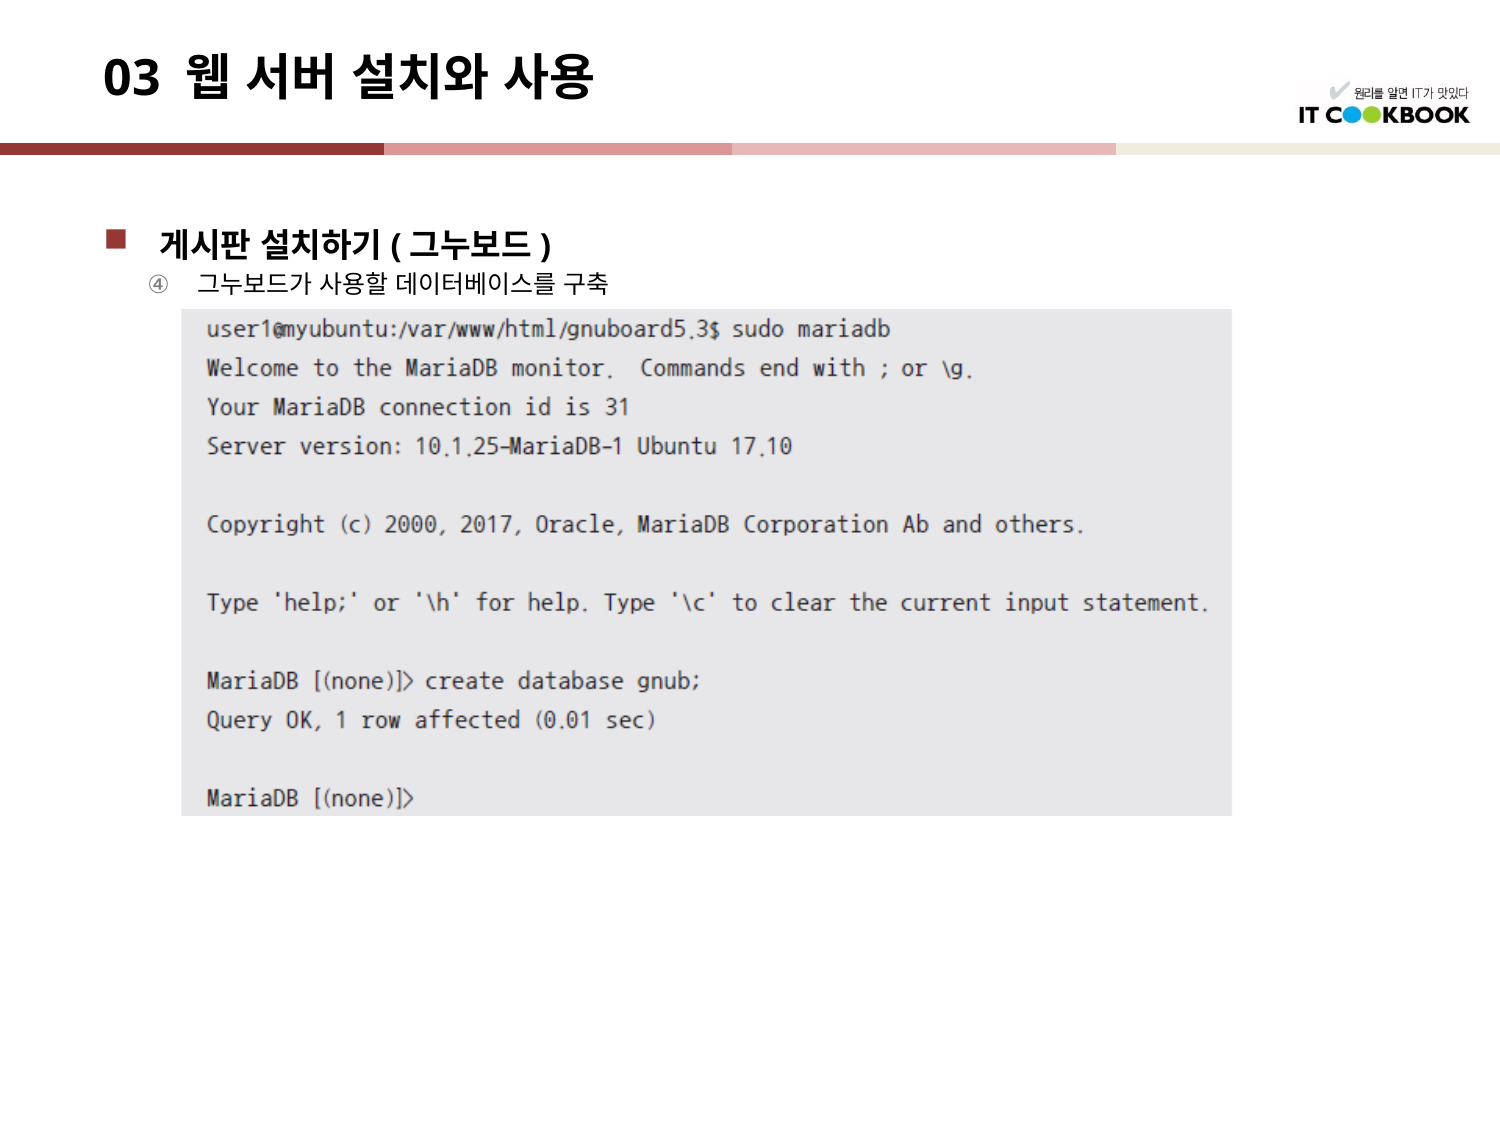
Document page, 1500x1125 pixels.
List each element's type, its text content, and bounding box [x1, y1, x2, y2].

list 게시판 설치하기(그누보드) 그누보드가 사용할 데이터베이스를 구축 [88, 196, 1436, 1083]
title 03 웹 서버 설치와 사용 [88, 30, 1330, 121]
picture [1295, 78, 1473, 125]
picture [177, 309, 1241, 816]
